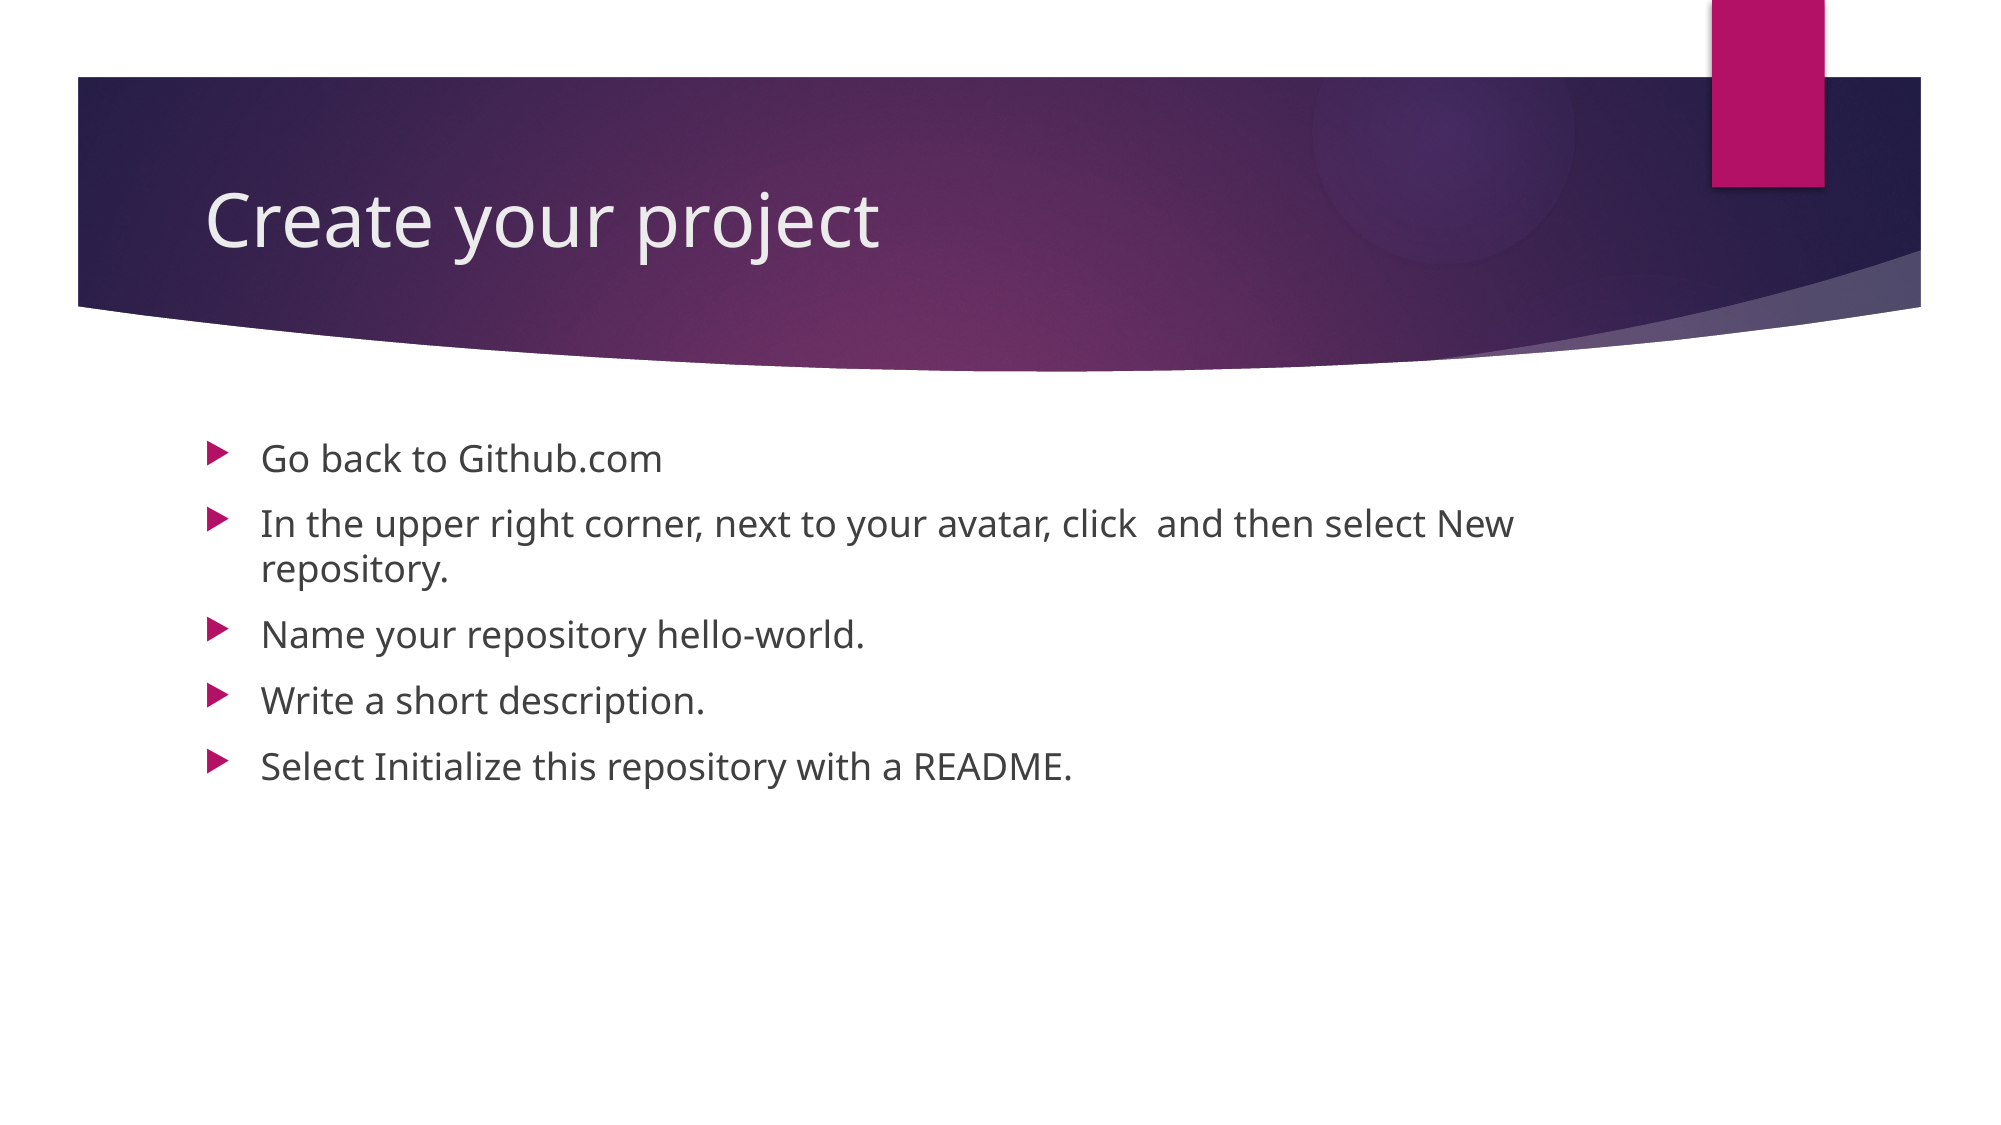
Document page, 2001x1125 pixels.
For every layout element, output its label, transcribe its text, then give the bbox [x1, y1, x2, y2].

title Create your project [189, 159, 1627, 276]
list Go back to Github.com In the upper right corner, next to your avatar, click and then select New repository. Name your repository hello-world. Write a short description. Select Initialize this repository with a README. [189, 427, 1638, 988]
